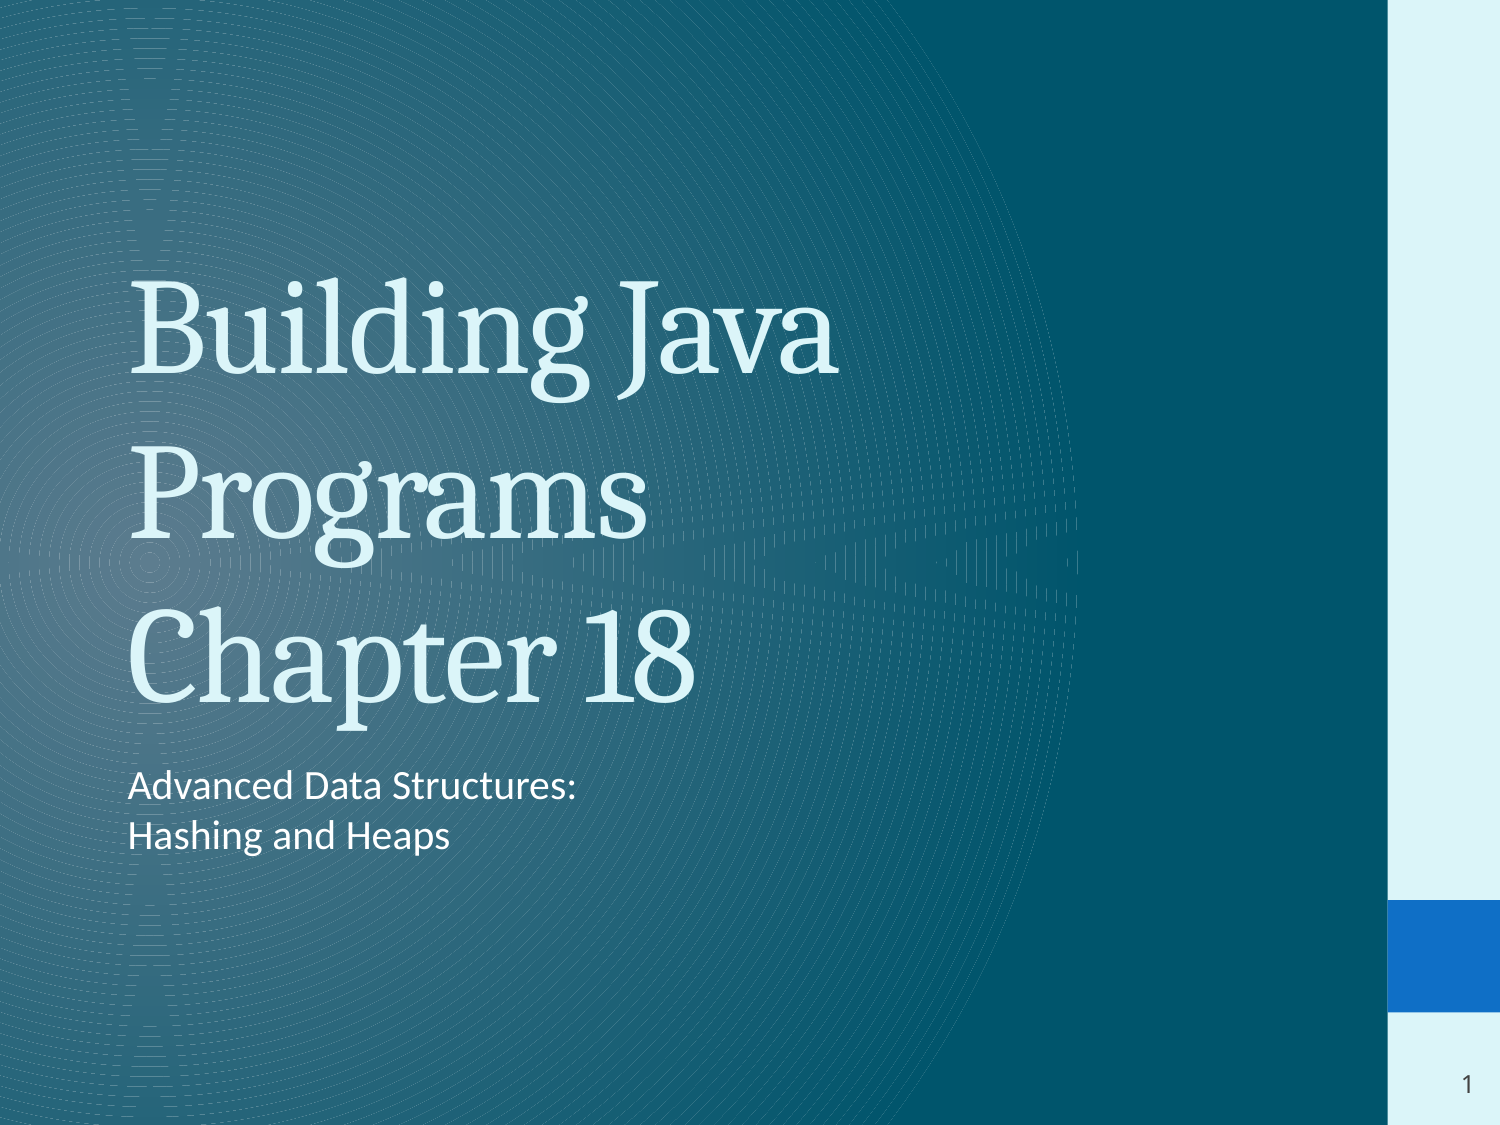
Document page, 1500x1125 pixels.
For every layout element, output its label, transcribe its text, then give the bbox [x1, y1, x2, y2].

subtitle Advanced Data Structures: Hashing and Heaps [112, 750, 1173, 925]
title Building Java Programs Chapter 18 [112, 312, 1350, 738]
